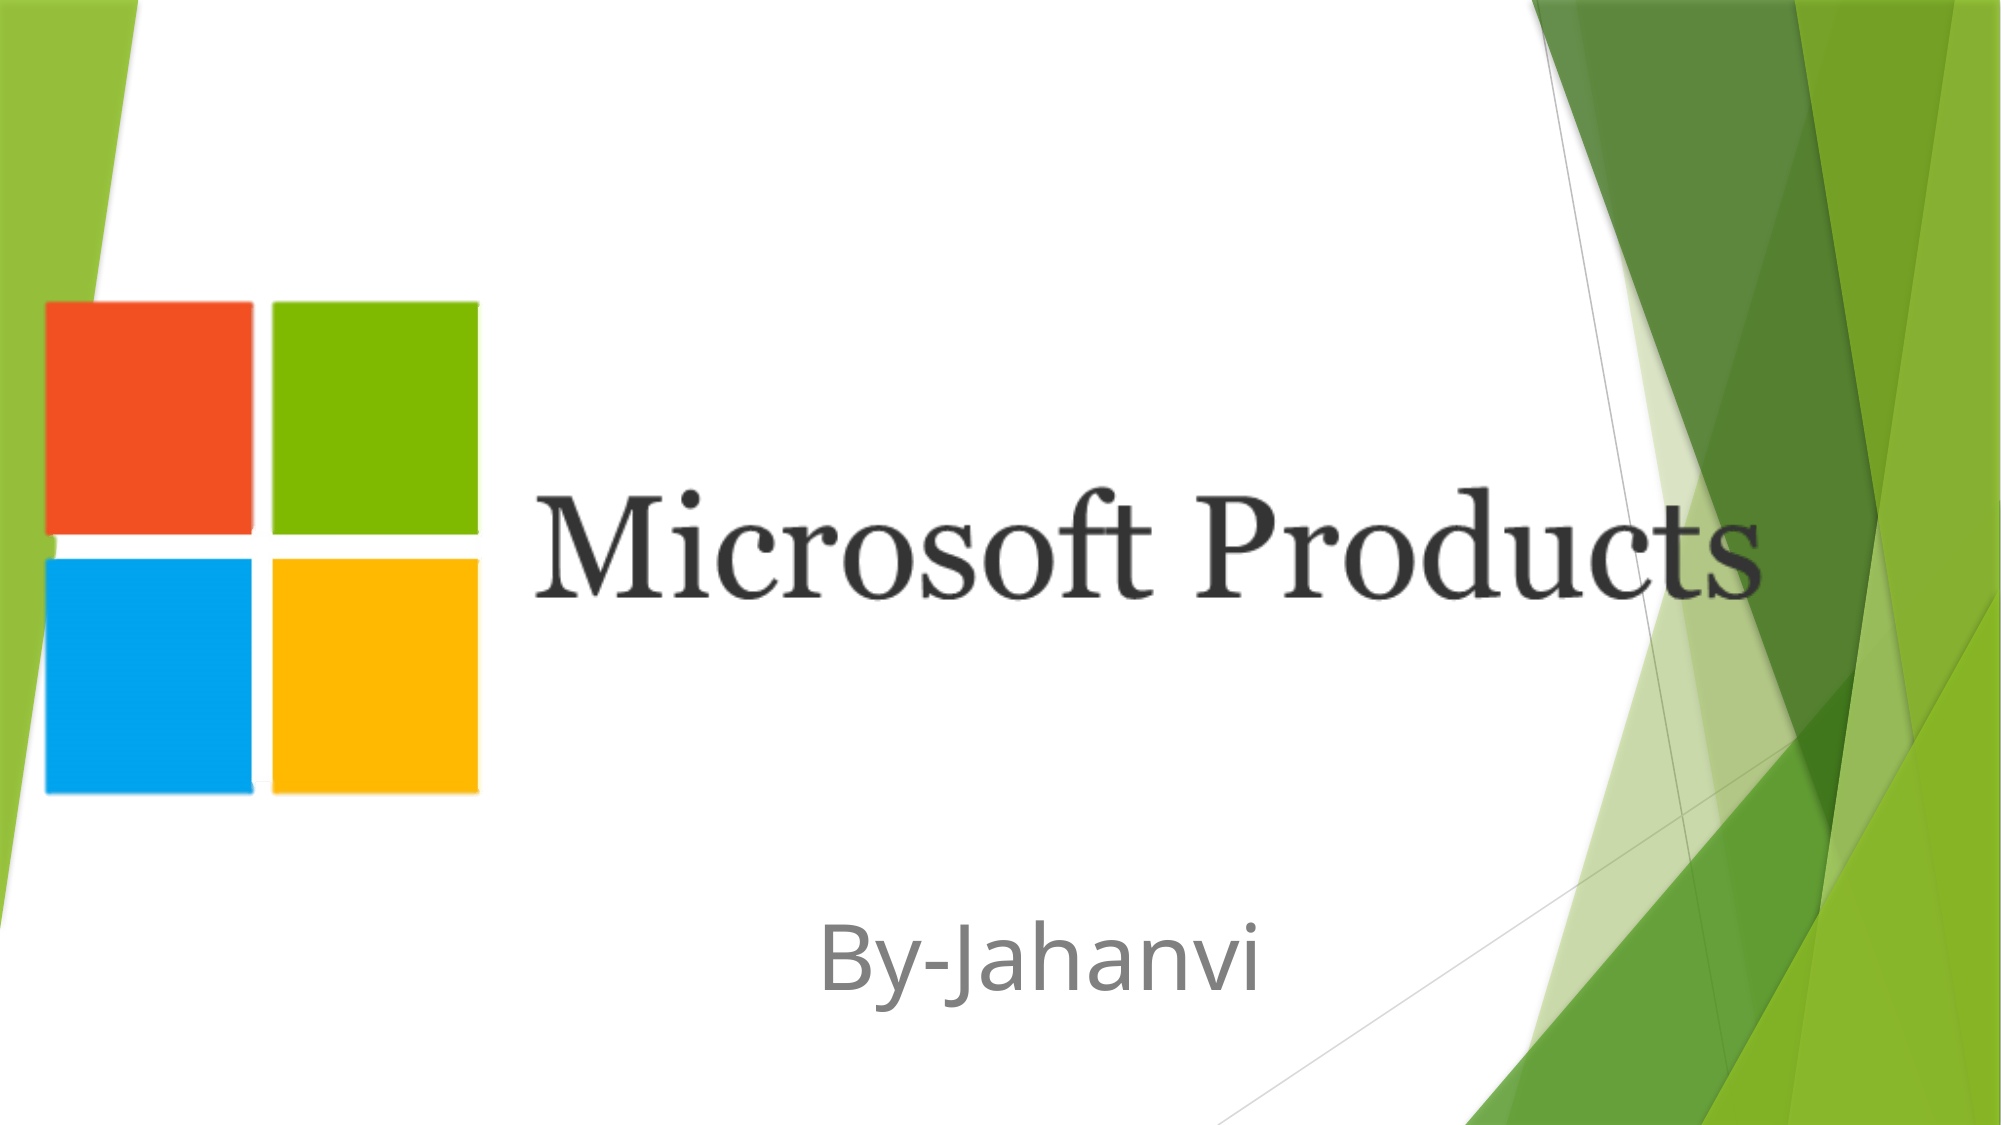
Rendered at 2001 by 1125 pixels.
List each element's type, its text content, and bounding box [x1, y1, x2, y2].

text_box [42, 292, 1857, 799]
subtitle By-Jahanvi [694, 891, 1279, 1038]
